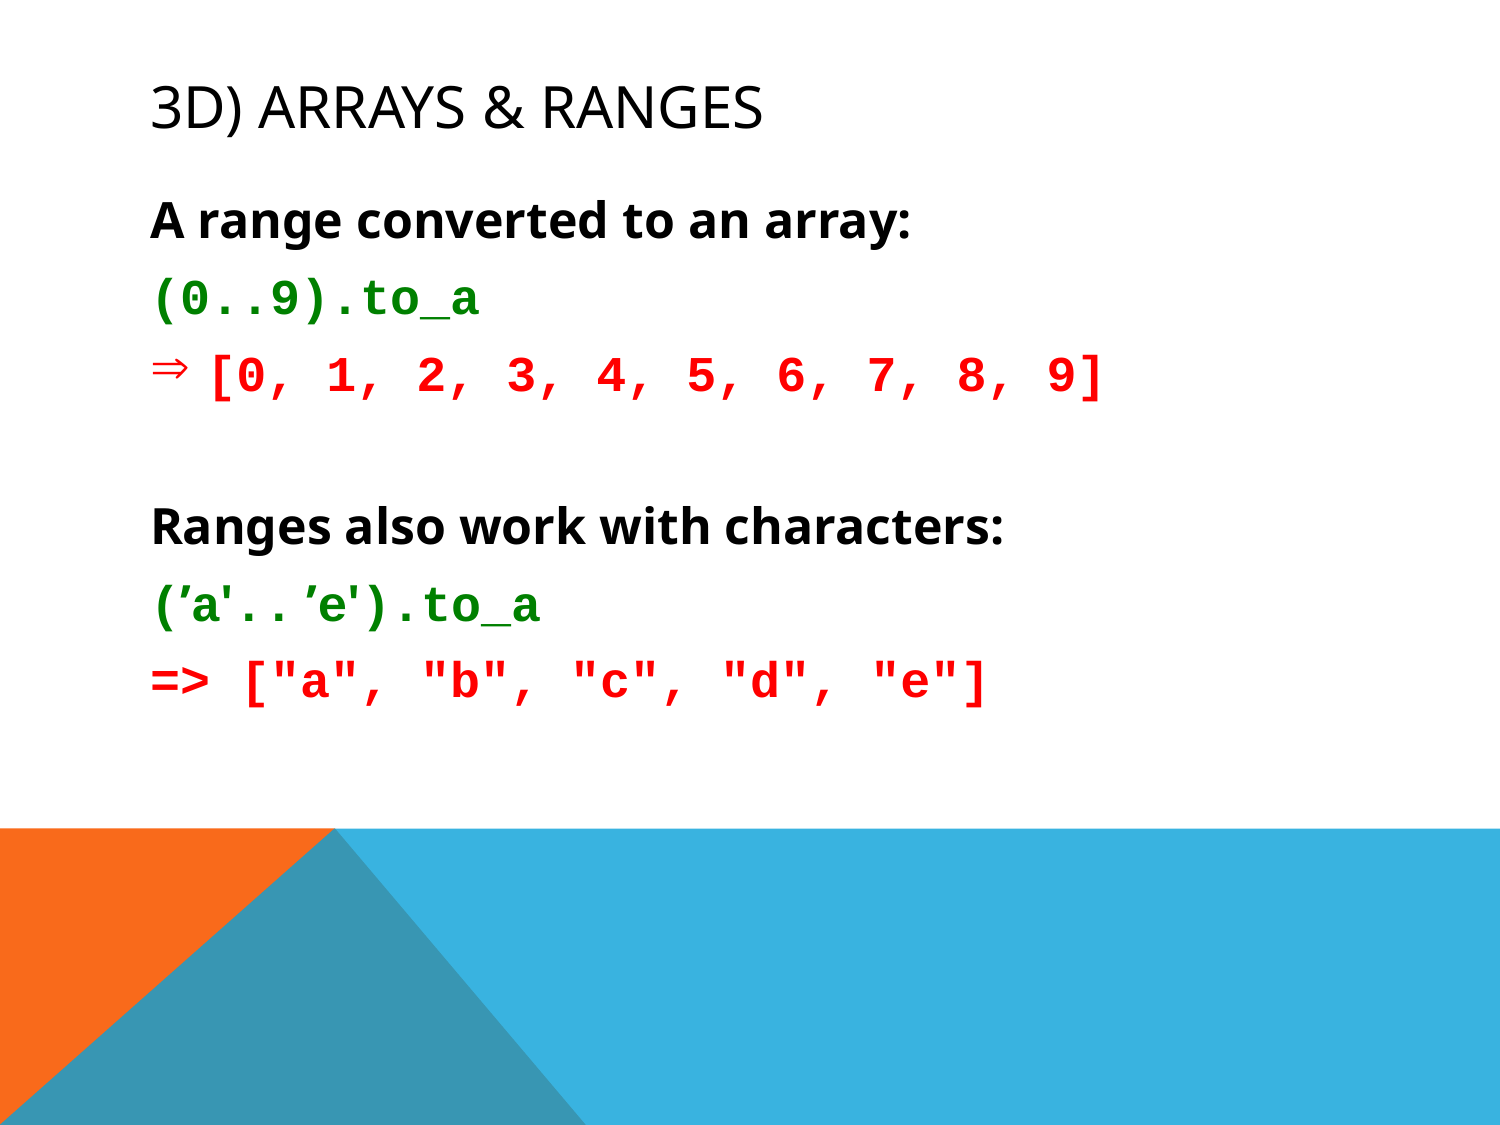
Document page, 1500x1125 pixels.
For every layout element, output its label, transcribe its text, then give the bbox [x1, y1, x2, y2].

list A range converted to an array: (0..9).to_a [0, 1, 2, 3, 4, 5, 6, 7, 8, 9] Ranges also work with characters: (’a'.. ’e').to_a => ["a", "b", "c", "d", "e"] [135, 180, 1369, 768]
title 3D) Arrays & ranges [135, 60, 1369, 150]
